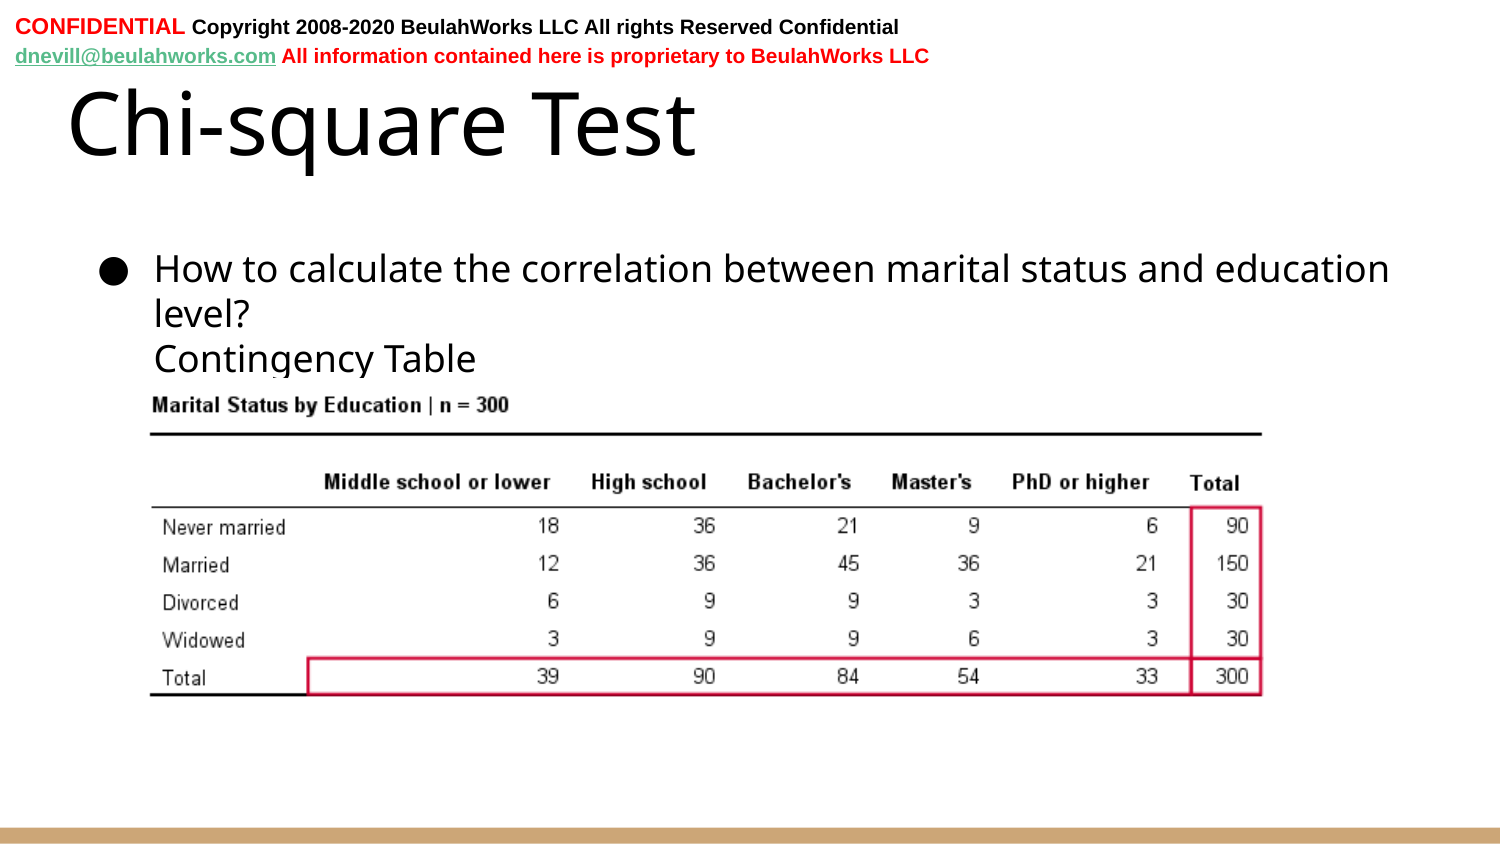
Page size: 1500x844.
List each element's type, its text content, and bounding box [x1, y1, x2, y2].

text_box CONFIDENTIAL Copyright 2008-2020 BeulahWorks LLC All rights Reserved Confidential dnevill@beulahworks.com All information contained here is proprietary to BeulahWorks LLC [0, 0, 967, 76]
picture [144, 378, 1271, 717]
text_box How to calculate the correlation between marital status and education level? Contingency Table [63, 229, 1438, 760]
title Chi-square Test [51, 51, 1449, 189]
